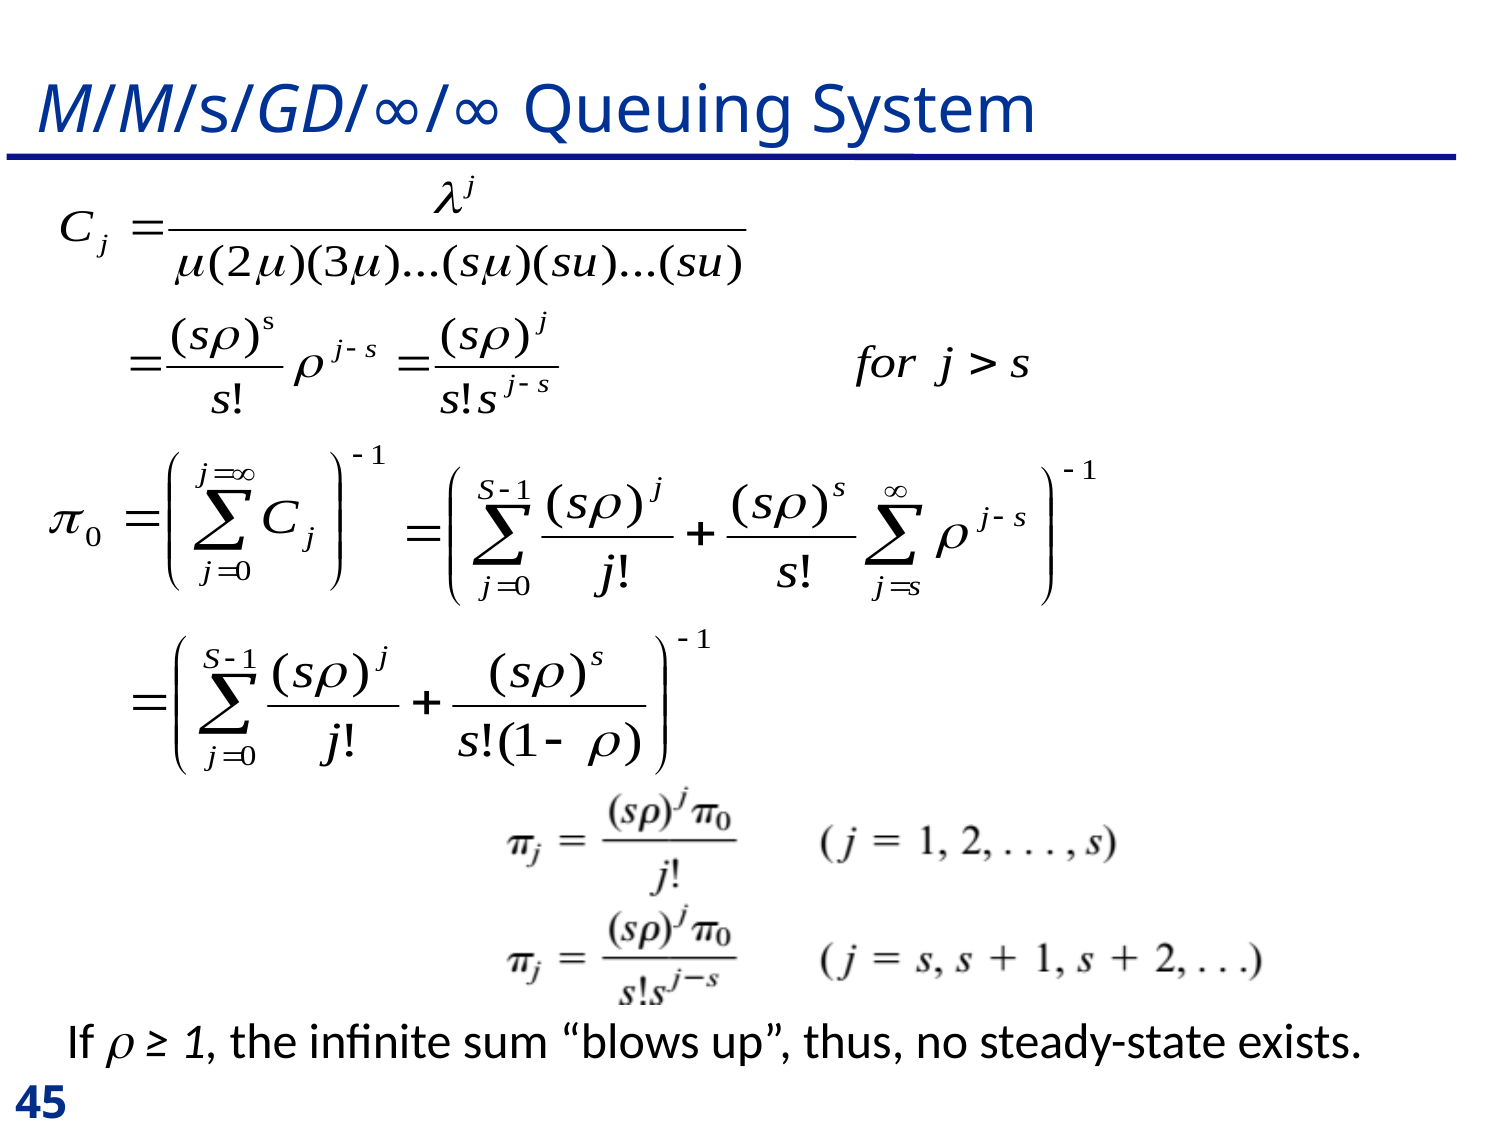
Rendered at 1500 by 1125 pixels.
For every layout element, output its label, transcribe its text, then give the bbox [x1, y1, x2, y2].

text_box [118, 615, 719, 784]
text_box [42, 431, 396, 600]
slide_number 45 [0, 1065, 325, 1125]
title M/M/s/GD/∞/∞ Queuing System [21, 0, 1500, 154]
text_box If  ≥ 1, the infinite sum “blows up”, thus, no steady-state exists. [51, 1001, 1399, 1077]
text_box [392, 446, 1108, 615]
picture [497, 779, 1265, 1006]
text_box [51, 161, 1039, 426]
